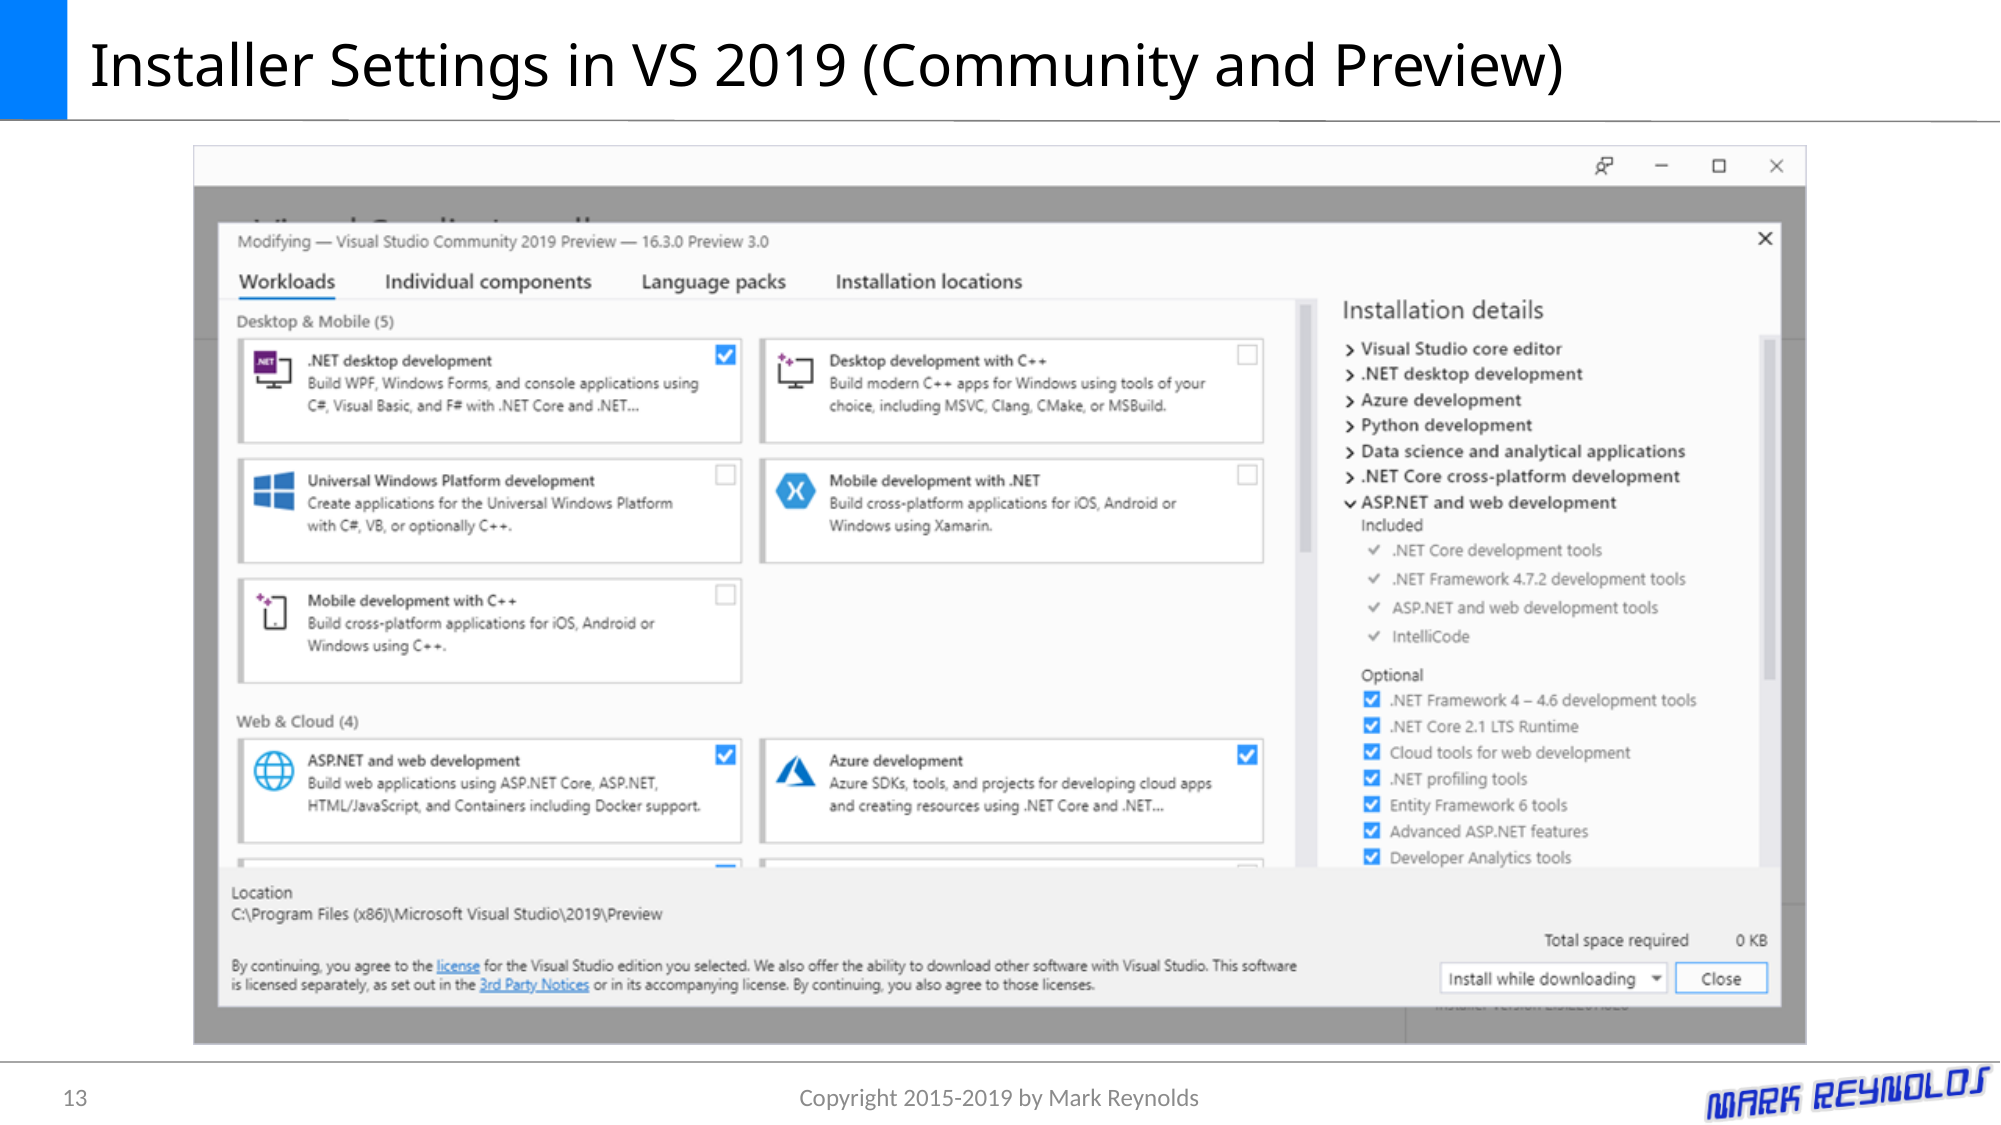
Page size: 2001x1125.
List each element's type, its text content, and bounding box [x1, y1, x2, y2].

picture [193, 145, 1807, 1046]
slide_number 13 [37, 1073, 113, 1119]
picture [1699, 1059, 1997, 1125]
title Installer Settings in VS 2019 (Community and Preview) [75, 15, 1800, 120]
footer Copyright 2015-2019 by Mark Reynolds [349, 1073, 1650, 1119]
